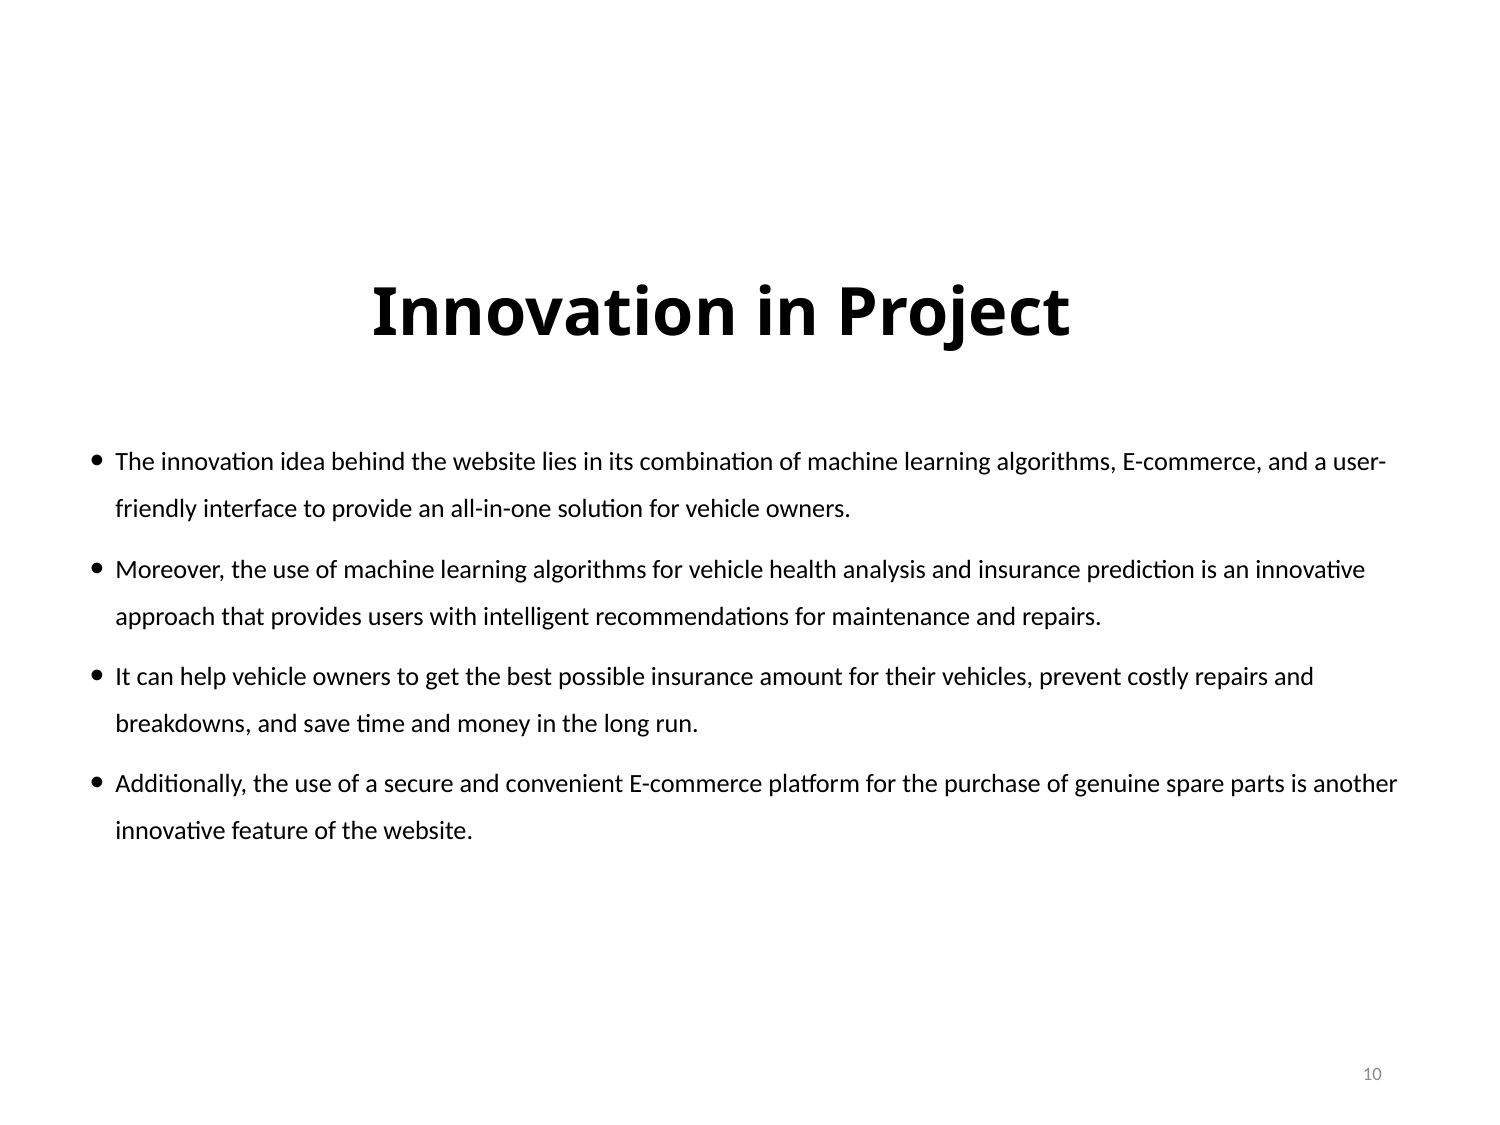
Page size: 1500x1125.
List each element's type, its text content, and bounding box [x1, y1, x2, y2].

list The innovation idea behind the website lies in its combination of machine learning algorithms, E-commerce, and a user-friendly interface to provide an all-in-one solution for vehicle owners. Moreover, the use of machine learning algorithms for vehicle health analysis and insurance prediction is an innovative approach that provides users with intelligent recommendations for maintenance and repairs. It can help vehicle owners to get the best possible insurance amount for their vehicles, prevent costly repairs and breakdowns, and save time and money in the long run. Additionally, the use of a secure and convenient E-commerce platform for the purchase of genuine spare parts is another innovative feature of the website. [75, 421, 1425, 856]
slide_number 10 [1059, 1042, 1397, 1103]
title Innovation in Project [75, 269, 1369, 360]
